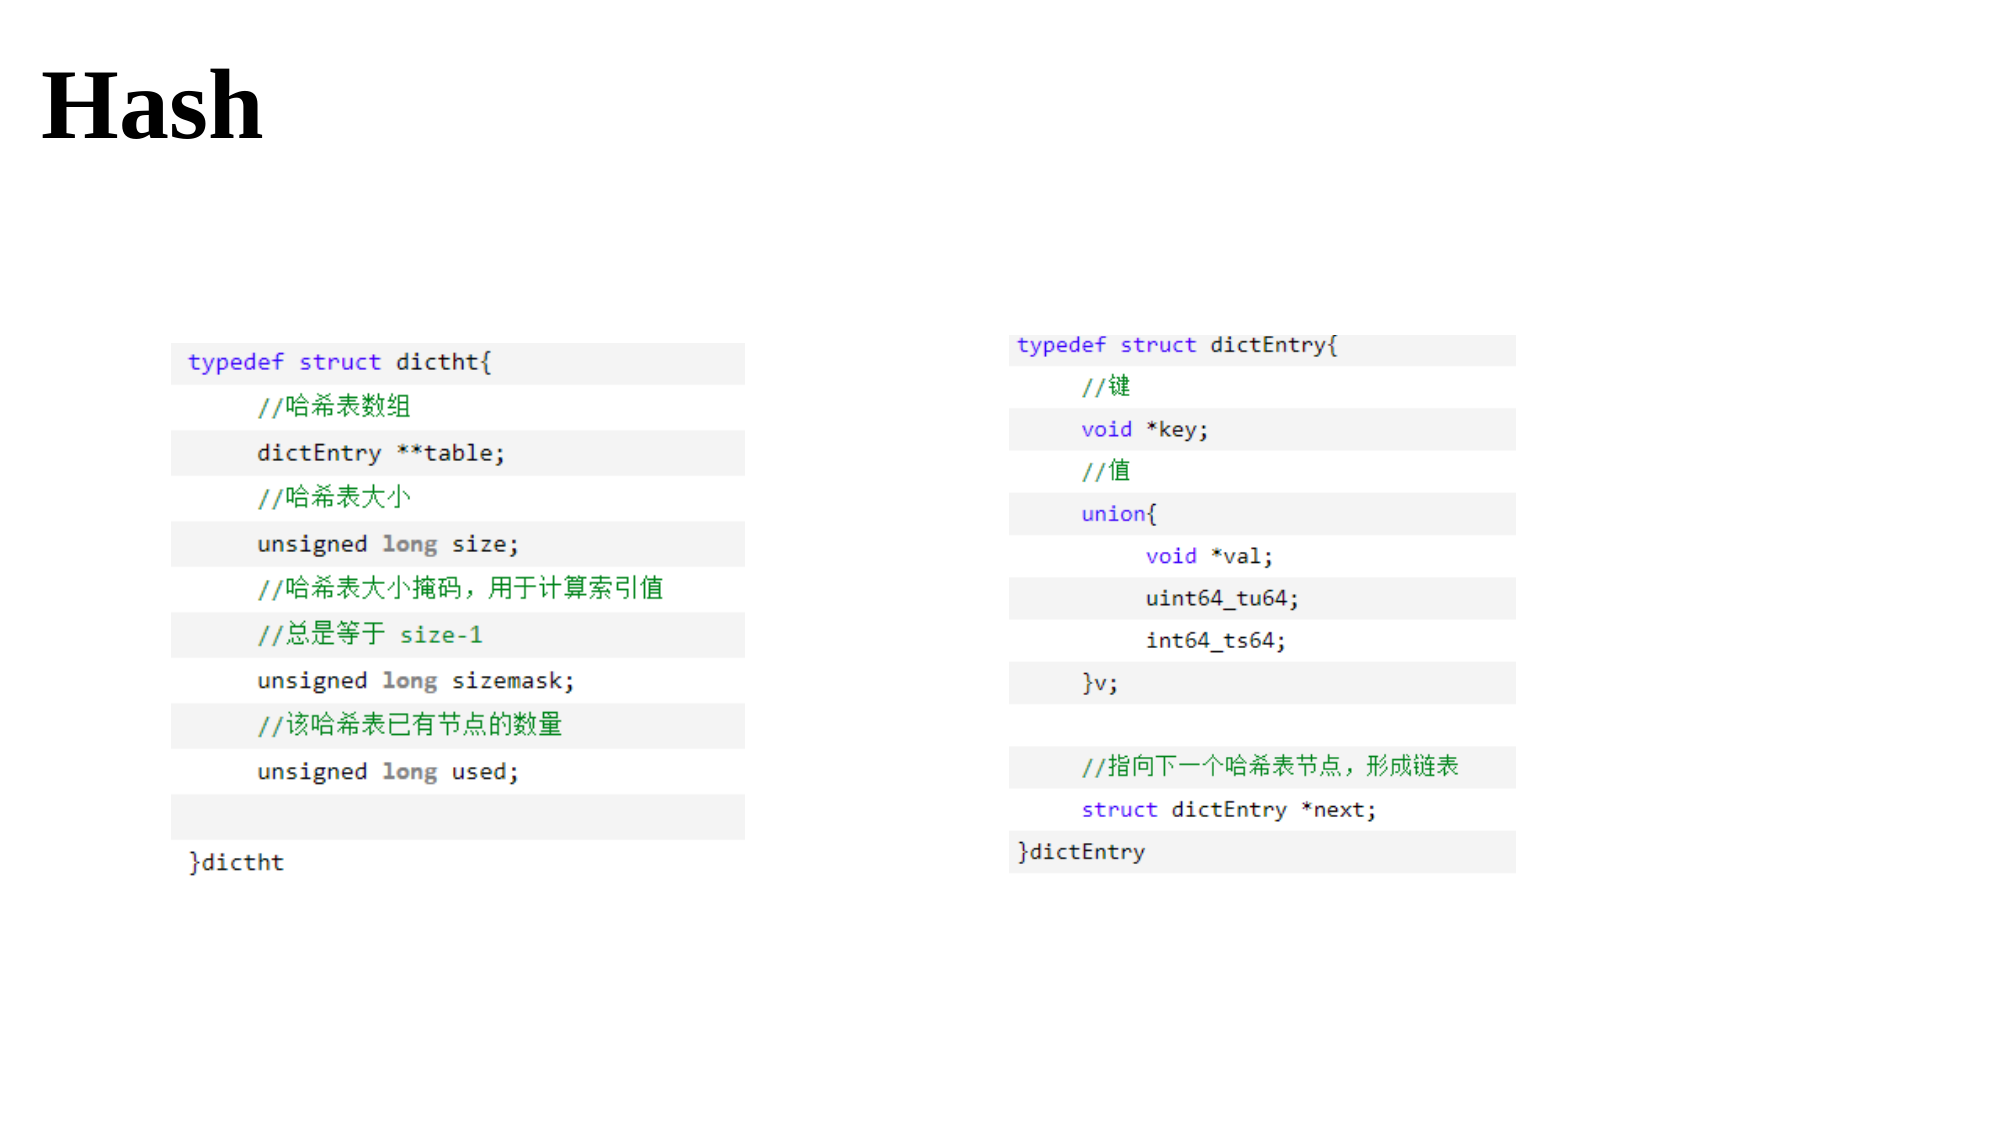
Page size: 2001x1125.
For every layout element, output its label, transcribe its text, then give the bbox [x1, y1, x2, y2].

picture [171, 343, 745, 889]
picture [1009, 335, 1516, 889]
text_box Hash [26, 31, 1328, 166]
